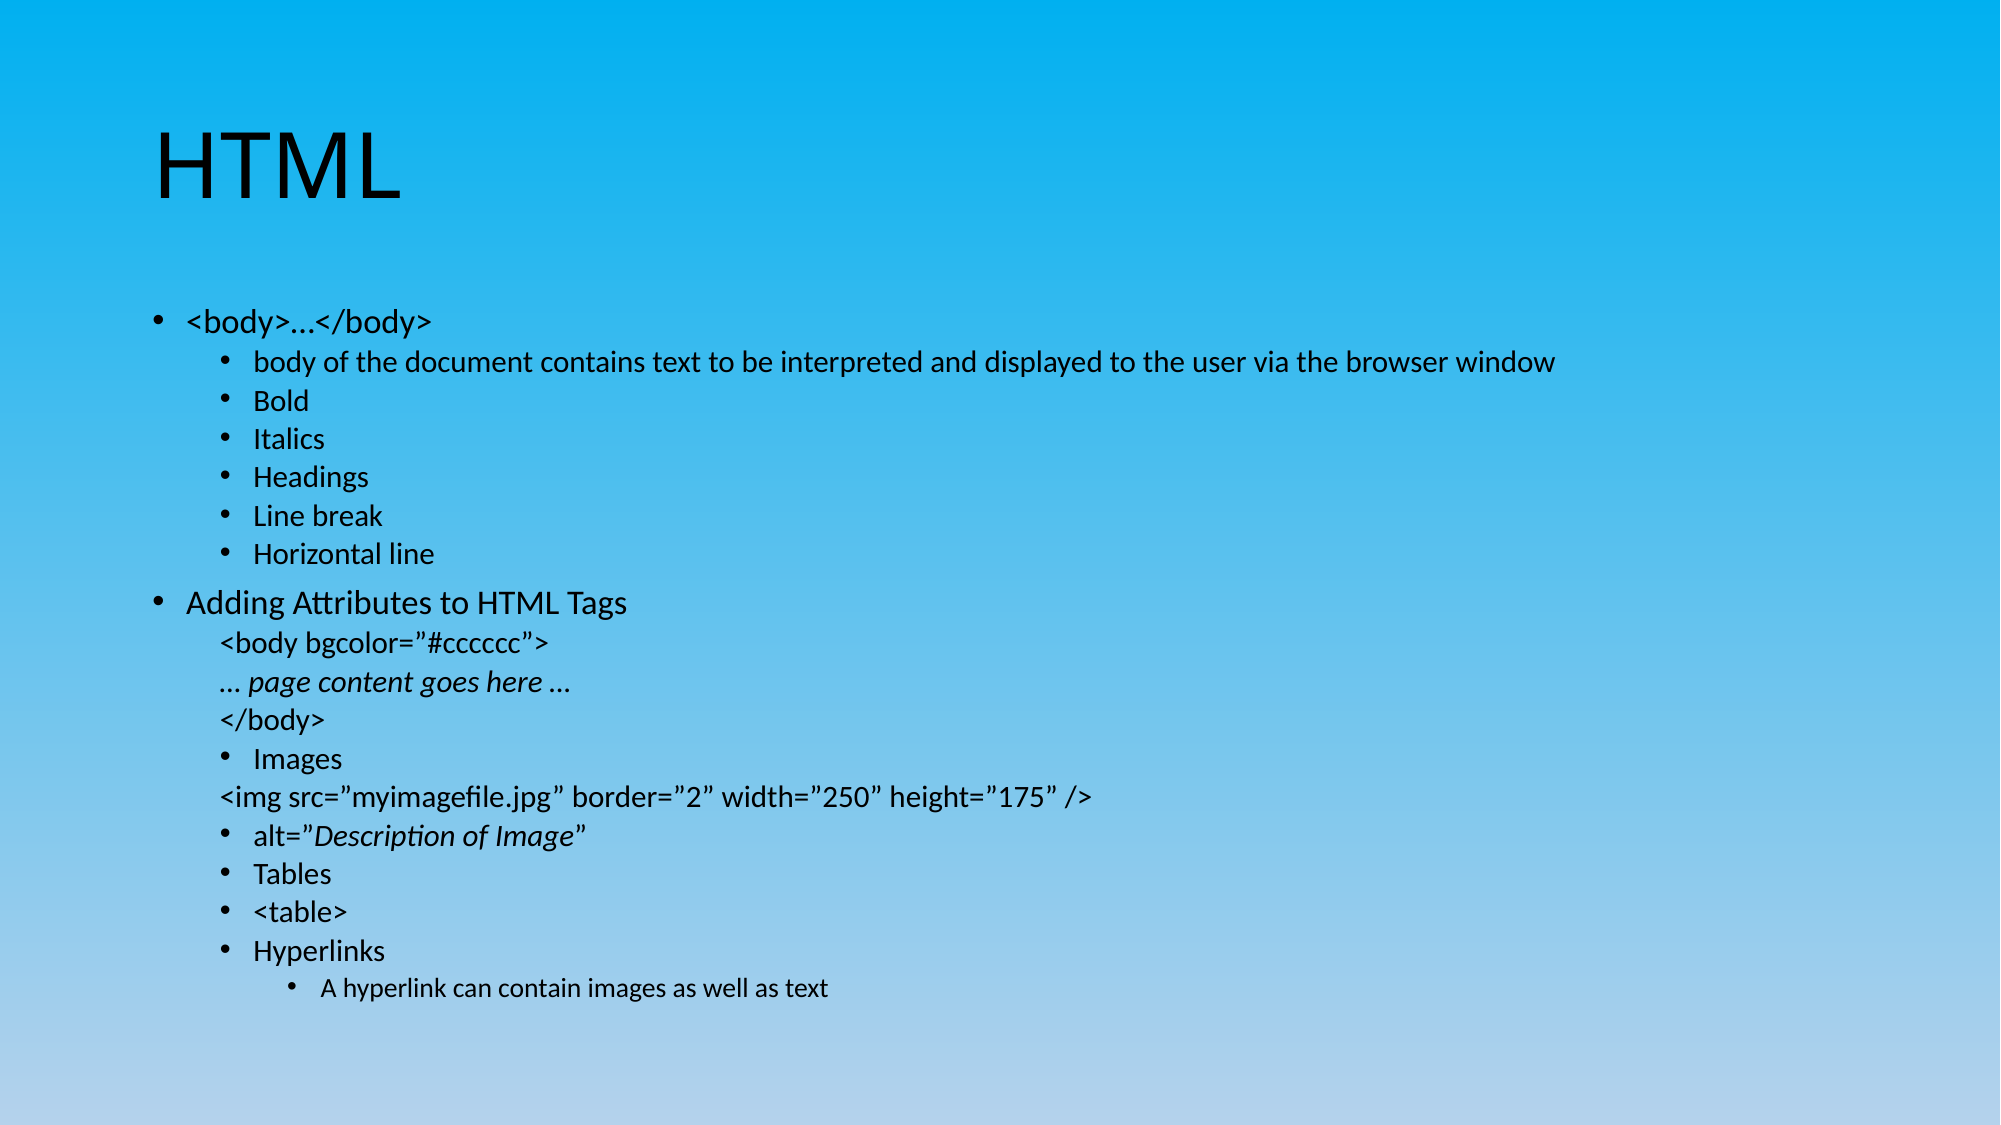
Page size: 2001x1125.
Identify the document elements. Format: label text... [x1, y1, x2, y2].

title HTML [137, 59, 1863, 278]
list <body>…</body> body of the document contains text to be interpreted and displayed to the user via the browser window Bold Italics Headings Line break Horizontal line Adding Attributes to HTML Tags <body bgcolor=”#cccccc”> … page content goes here … </body> Images <img src=”myimagefile.jpg” border=”2” width=”250” height=”175” /> alt=”Description of Image” Tables <table> Hyperlinks A hyperlink can contain images as well as text [137, 299, 1863, 1014]
